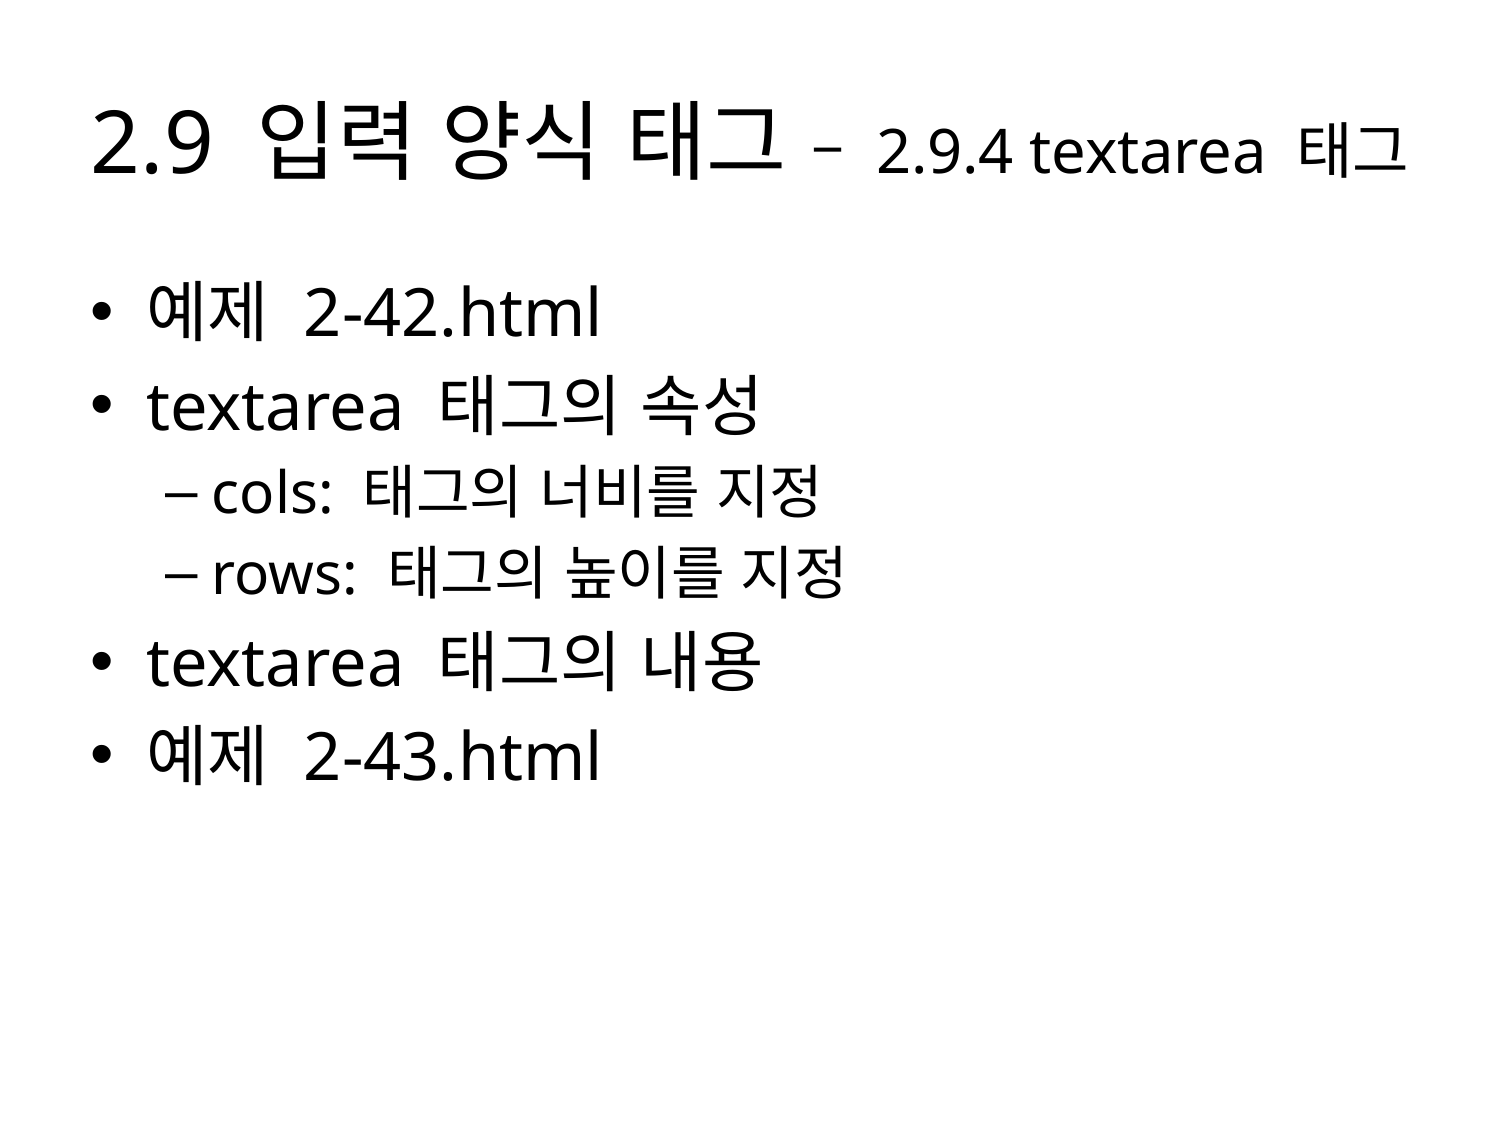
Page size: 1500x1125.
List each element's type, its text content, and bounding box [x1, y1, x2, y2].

list 예제 2-42.html textarea 태그의 속성 cols: 태그의 너비를 지정 rows: 태그의 높이를 지정 textarea 태그의 내용 예제 2-43.html [75, 262, 1425, 1005]
title 2.9 입력 양식 태그 – 2.9.4 textarea 태그 [75, 45, 1425, 233]
